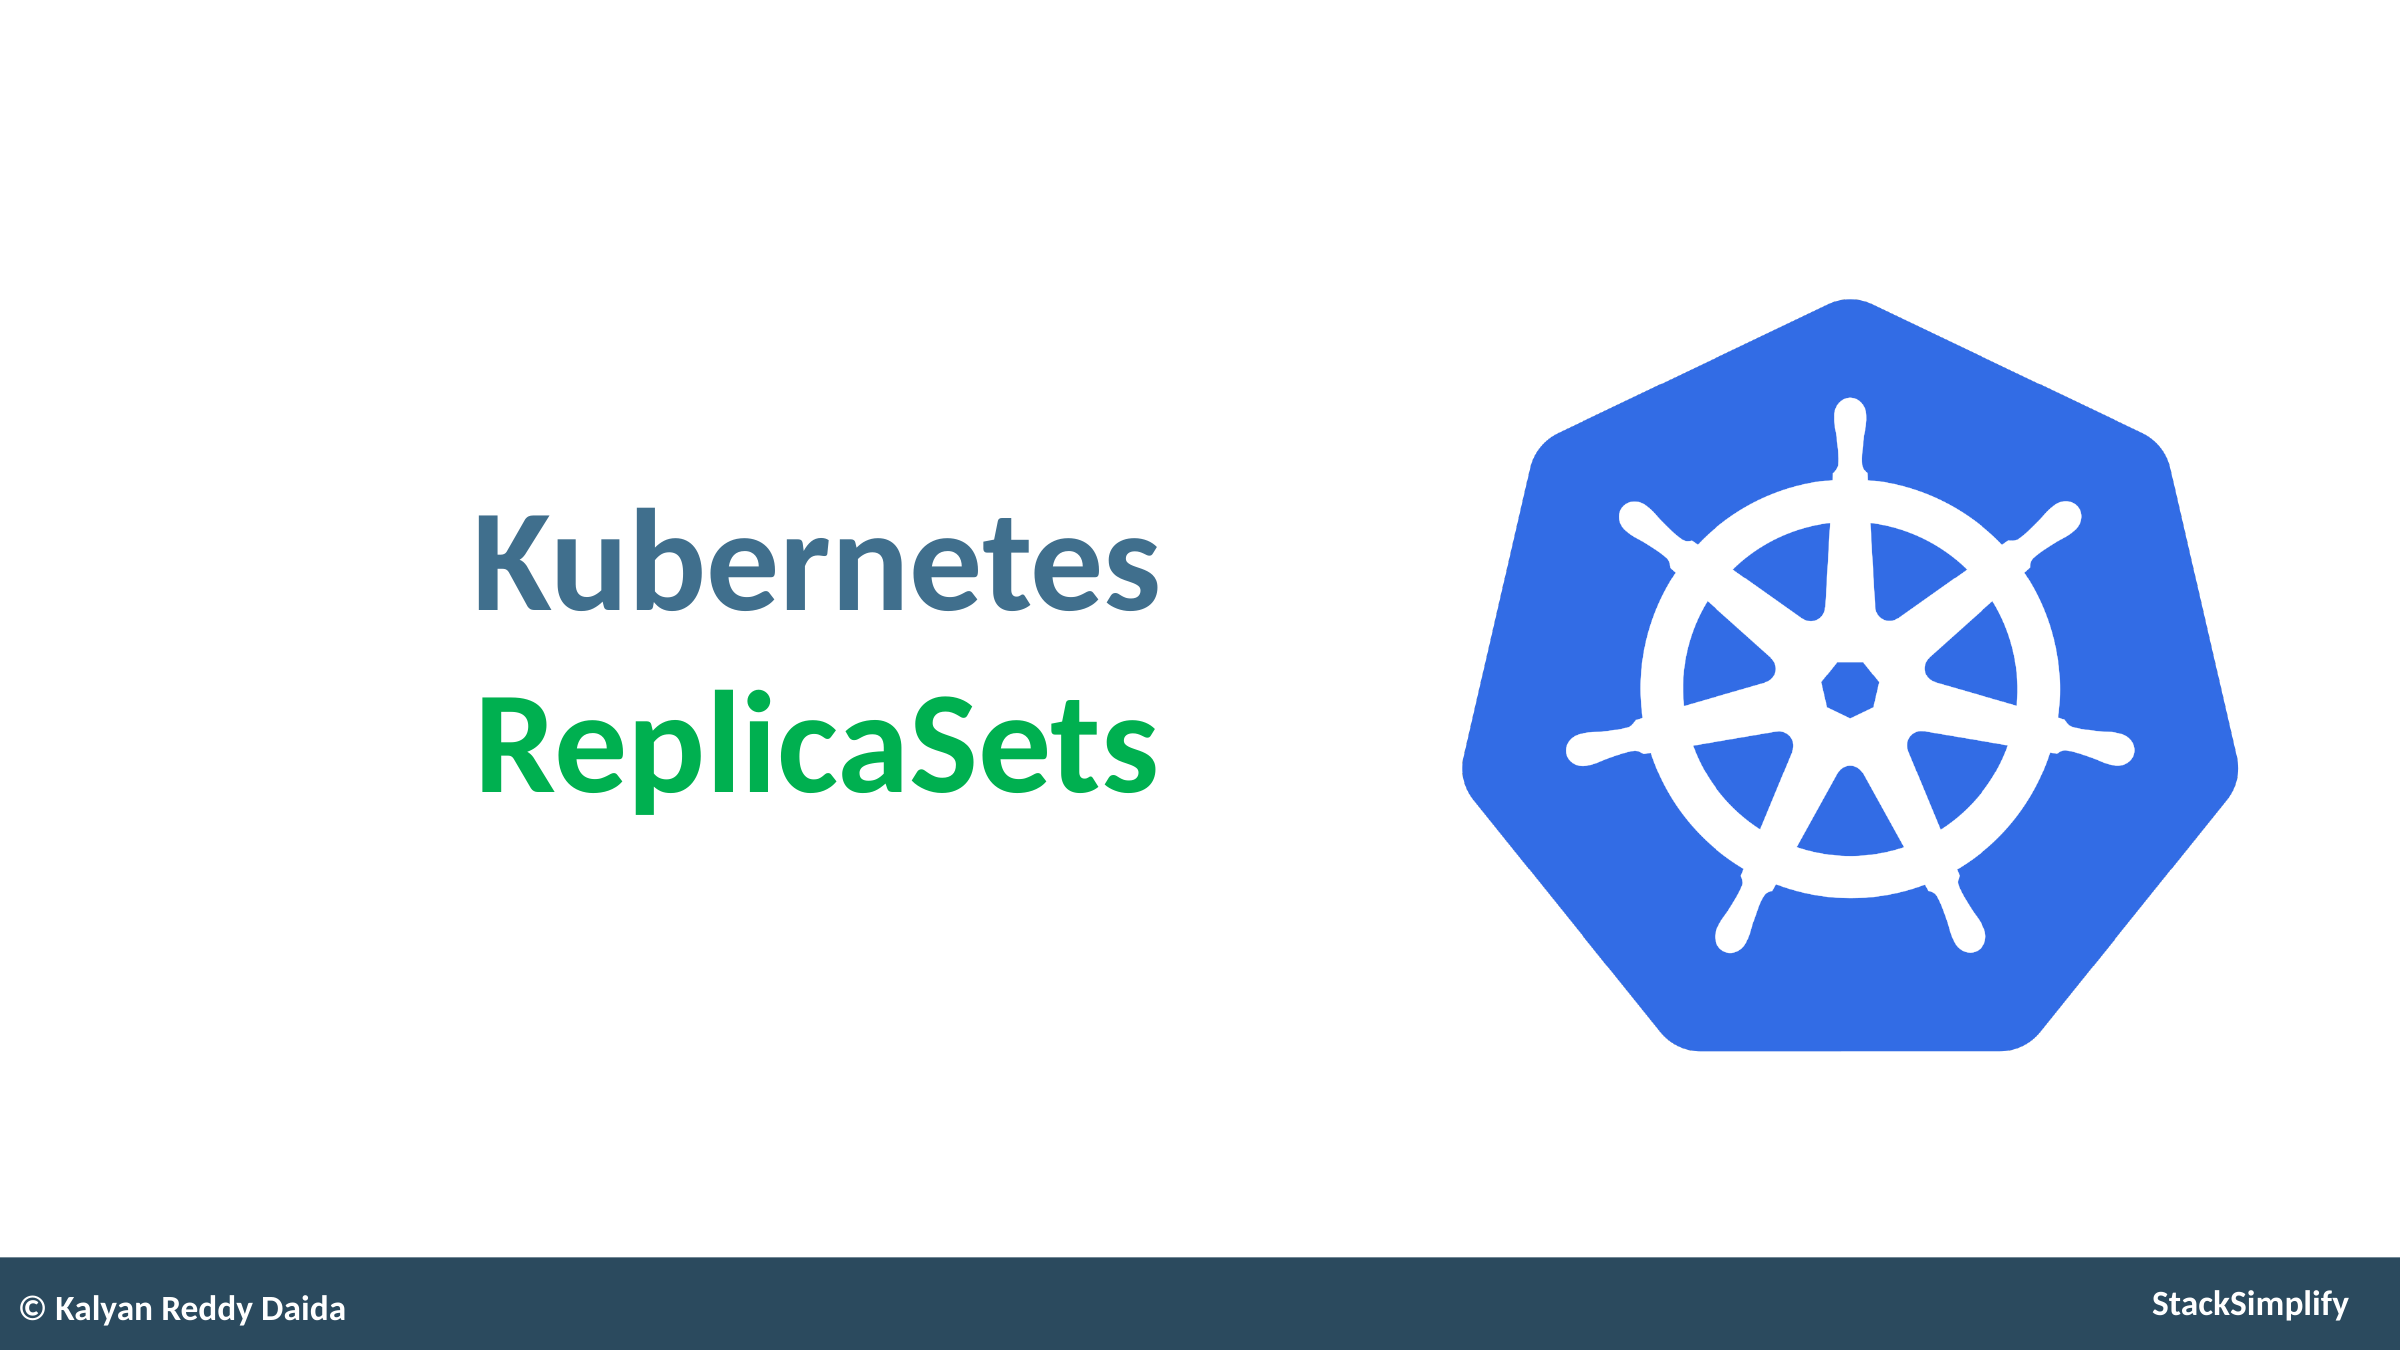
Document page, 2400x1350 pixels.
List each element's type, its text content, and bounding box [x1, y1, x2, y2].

footer © Kalyan Reddy Daida [0, 1269, 810, 1342]
picture [1450, 287, 2249, 1063]
list Kubernetes ReplicaSets [129, 475, 1441, 655]
